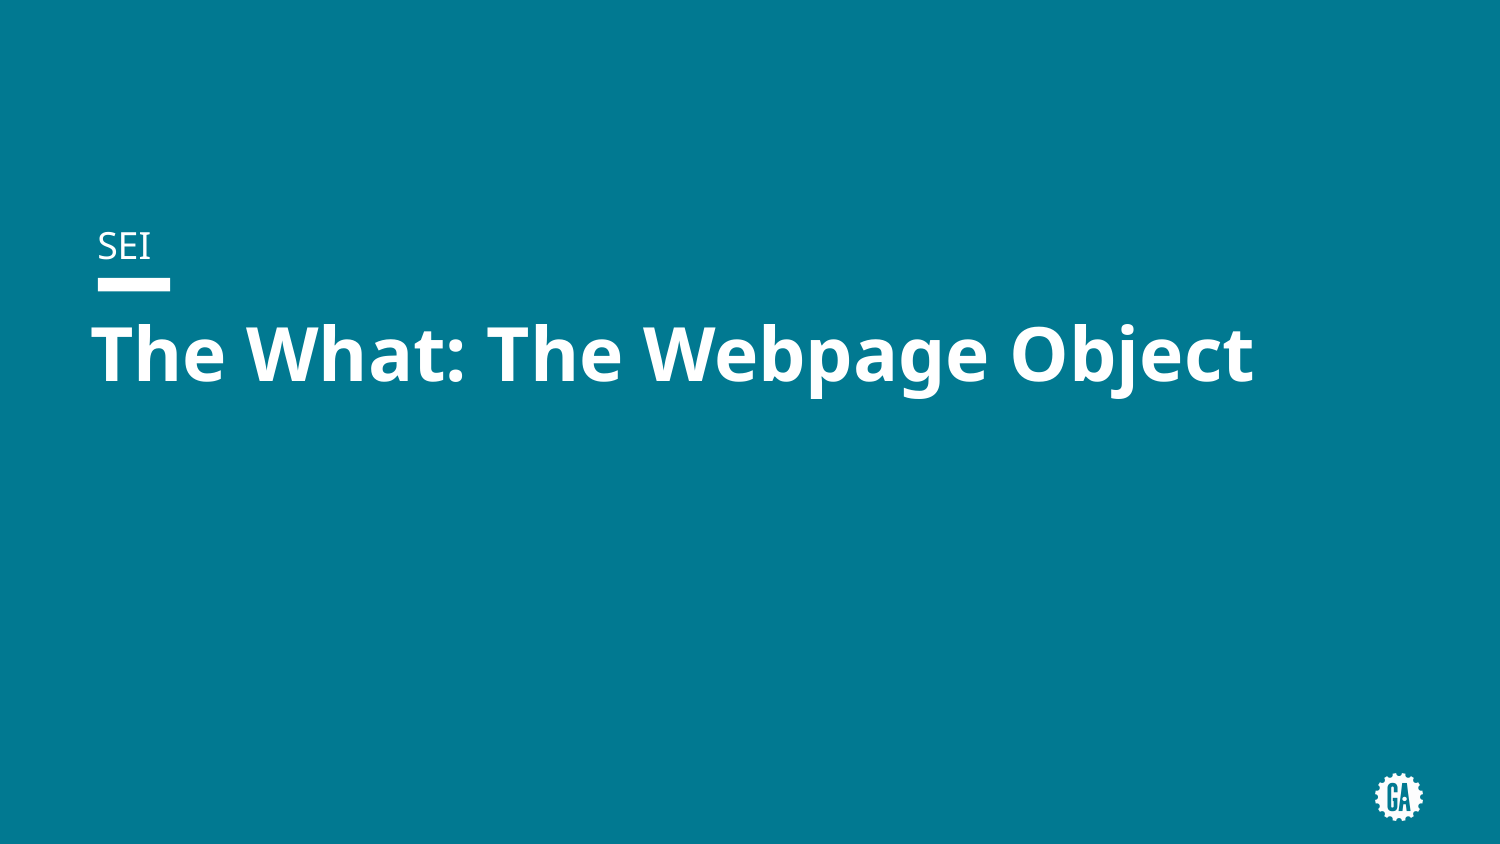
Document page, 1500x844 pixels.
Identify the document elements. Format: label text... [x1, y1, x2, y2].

subtitle SEI [82, 200, 1306, 268]
picture [1351, 749, 1447, 844]
title The What: The Webpage Object [75, 291, 1314, 553]
